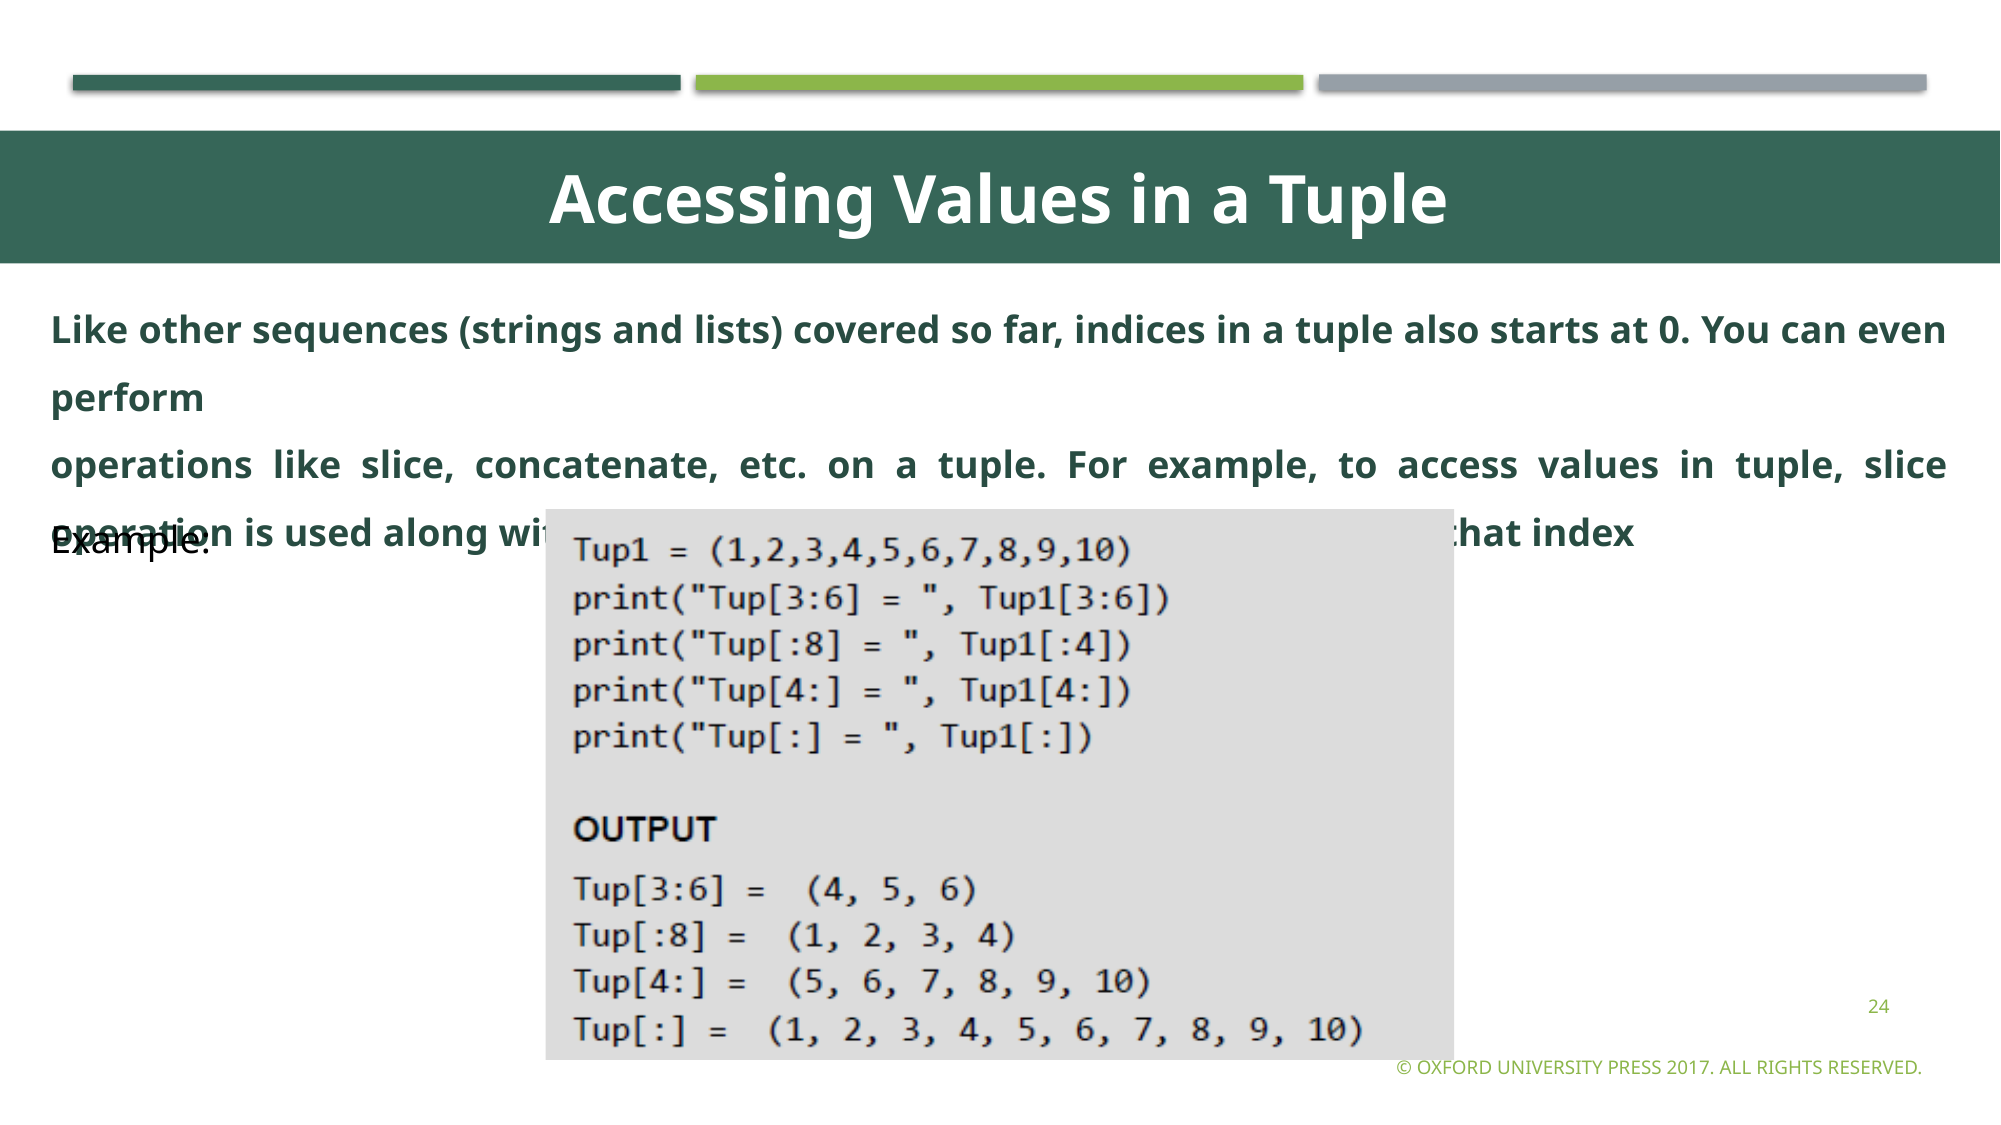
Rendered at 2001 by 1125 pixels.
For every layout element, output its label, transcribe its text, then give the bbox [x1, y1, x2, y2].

picture [545, 509, 1455, 1061]
text_box Like other sequences (strings and lists) covered so far, indices in a tuple also starts at 0. You can even perform operations like slice, concatenate, etc. on a tuple. For example, to access values in tuple, slice operation is used along with the index or indices to obtain value stored at that index [35, 276, 1965, 561]
text_box © Oxford University Press 2017. All rights reserved. [1381, 1036, 1961, 1097]
slide_number 24 [1732, 977, 1905, 1036]
text_box Example: [35, 509, 227, 569]
text_box Accessing Values in a Tuple [0, 129, 2000, 265]
